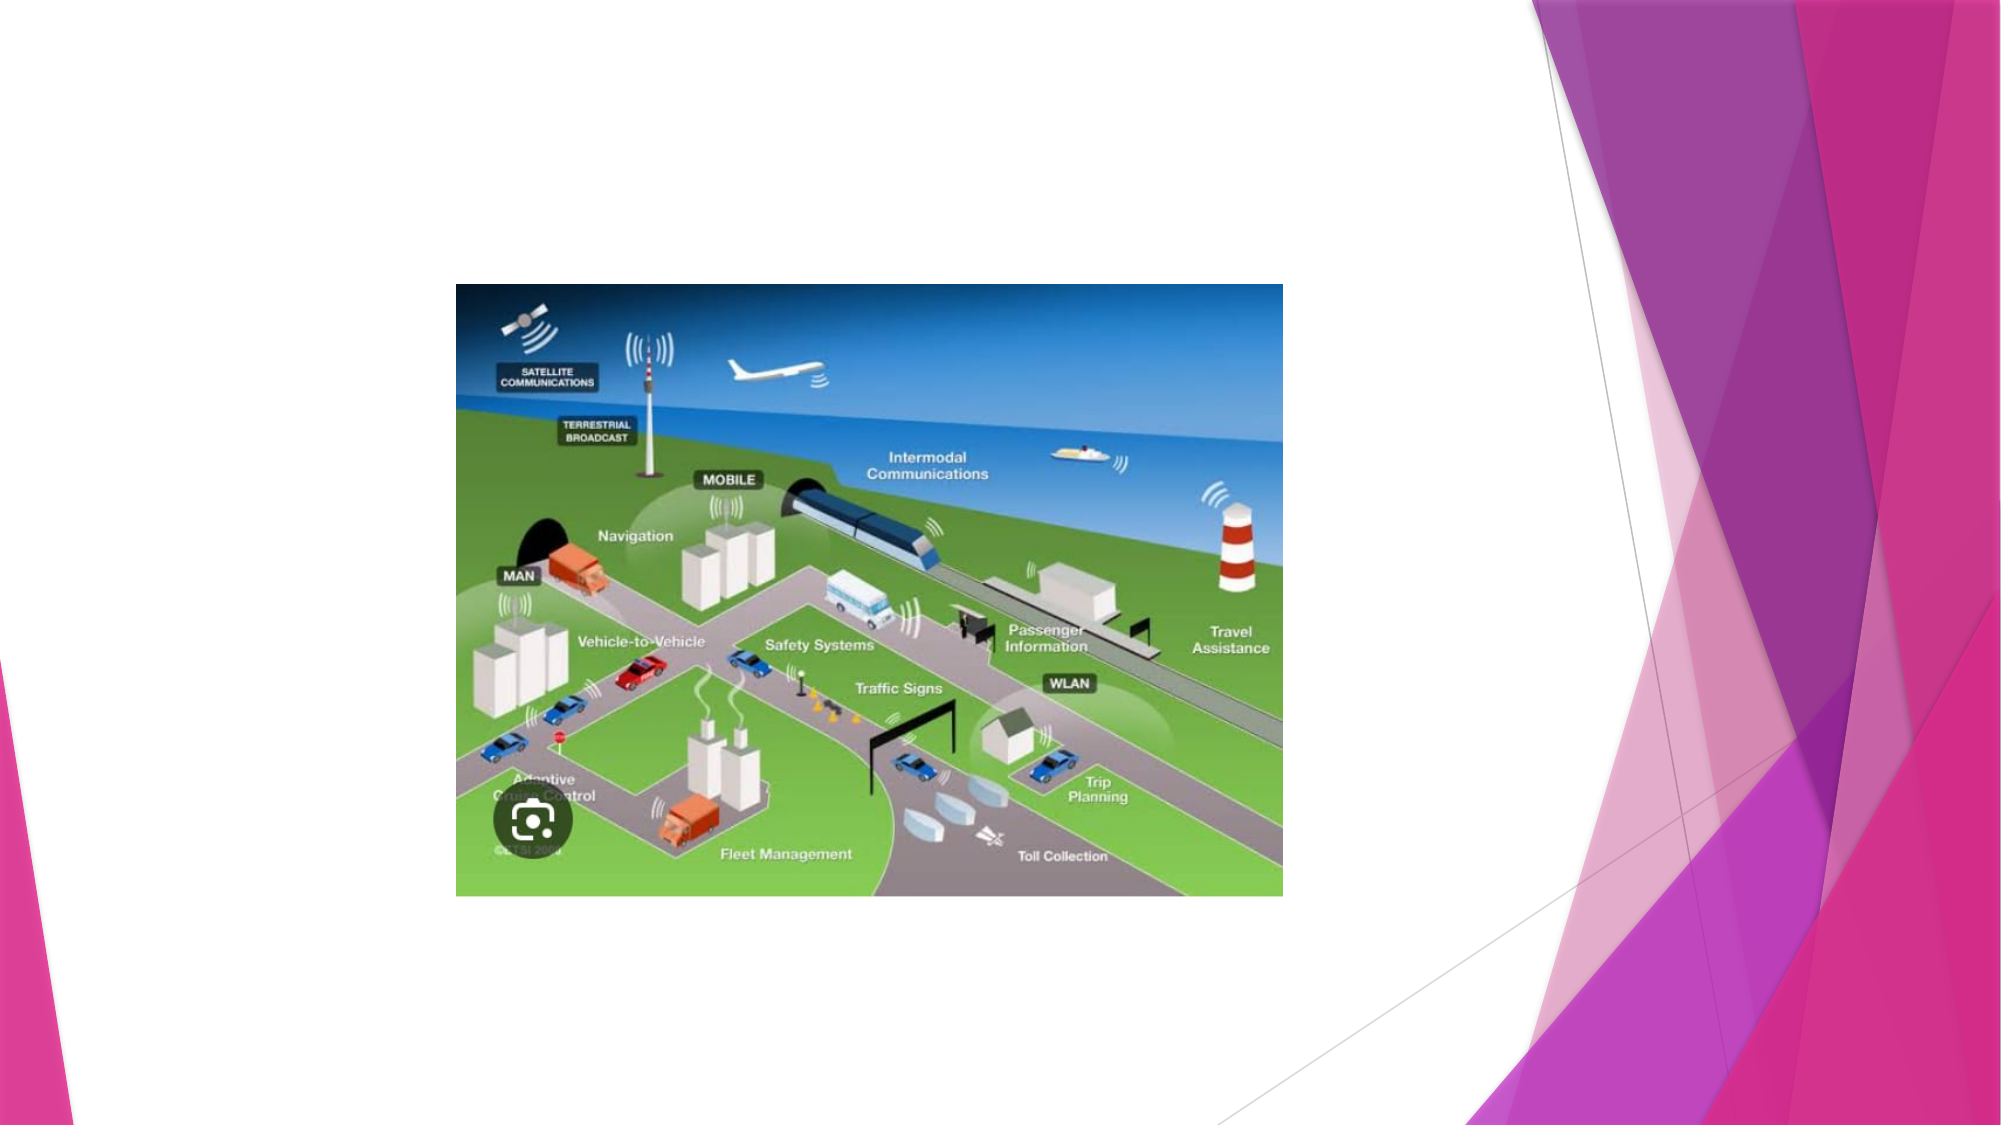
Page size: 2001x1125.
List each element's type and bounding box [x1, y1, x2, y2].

list [455, 283, 1283, 922]
